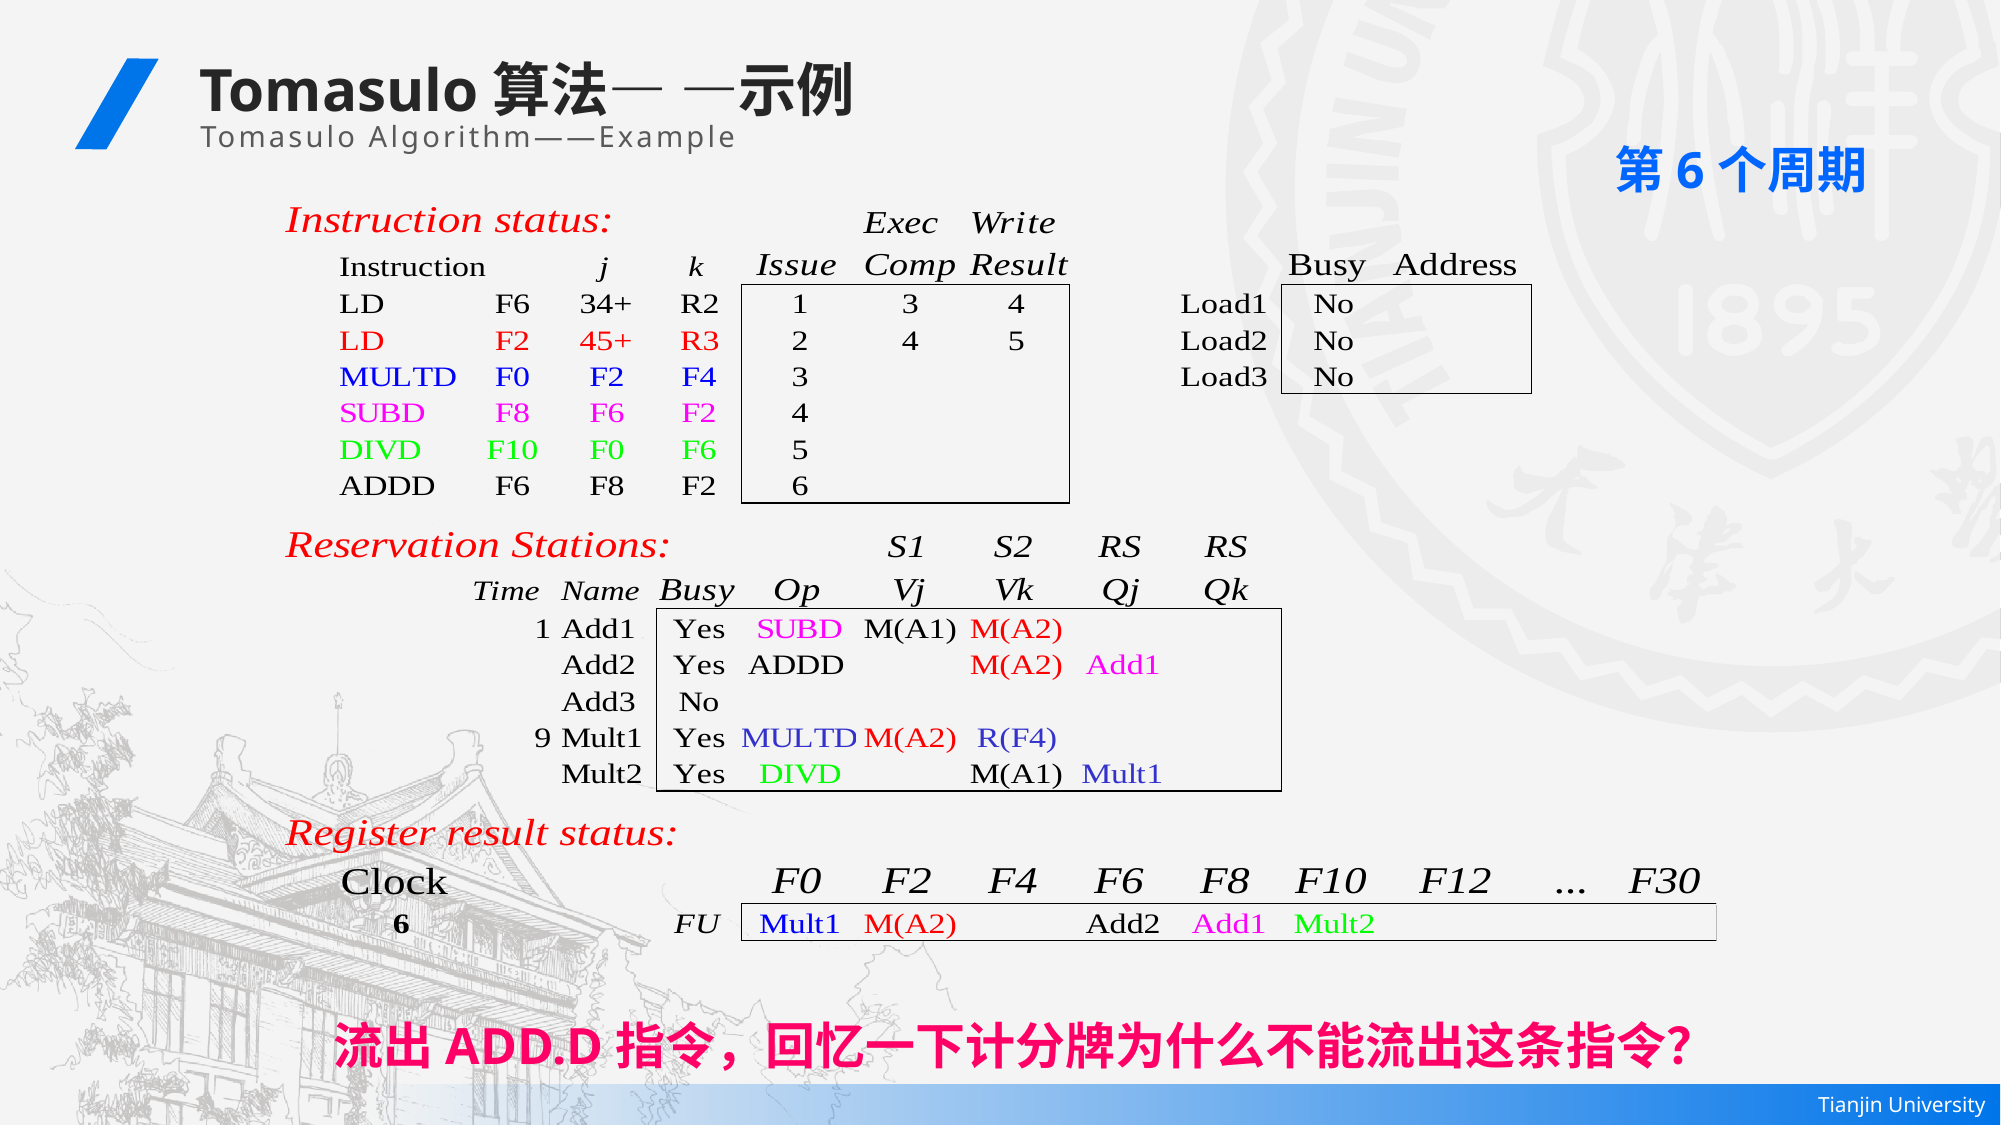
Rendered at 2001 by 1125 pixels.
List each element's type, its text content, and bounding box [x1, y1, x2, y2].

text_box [104, 45, 858, 163]
text_box 第6个周期 [1585, 131, 1896, 207]
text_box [278, 194, 1718, 1014]
text_box [74, 98, 104, 150]
text_box 流出ADD.D指令，回忆一下计分牌为什么不能流出这条指令？ [308, 1014, 1691, 1082]
